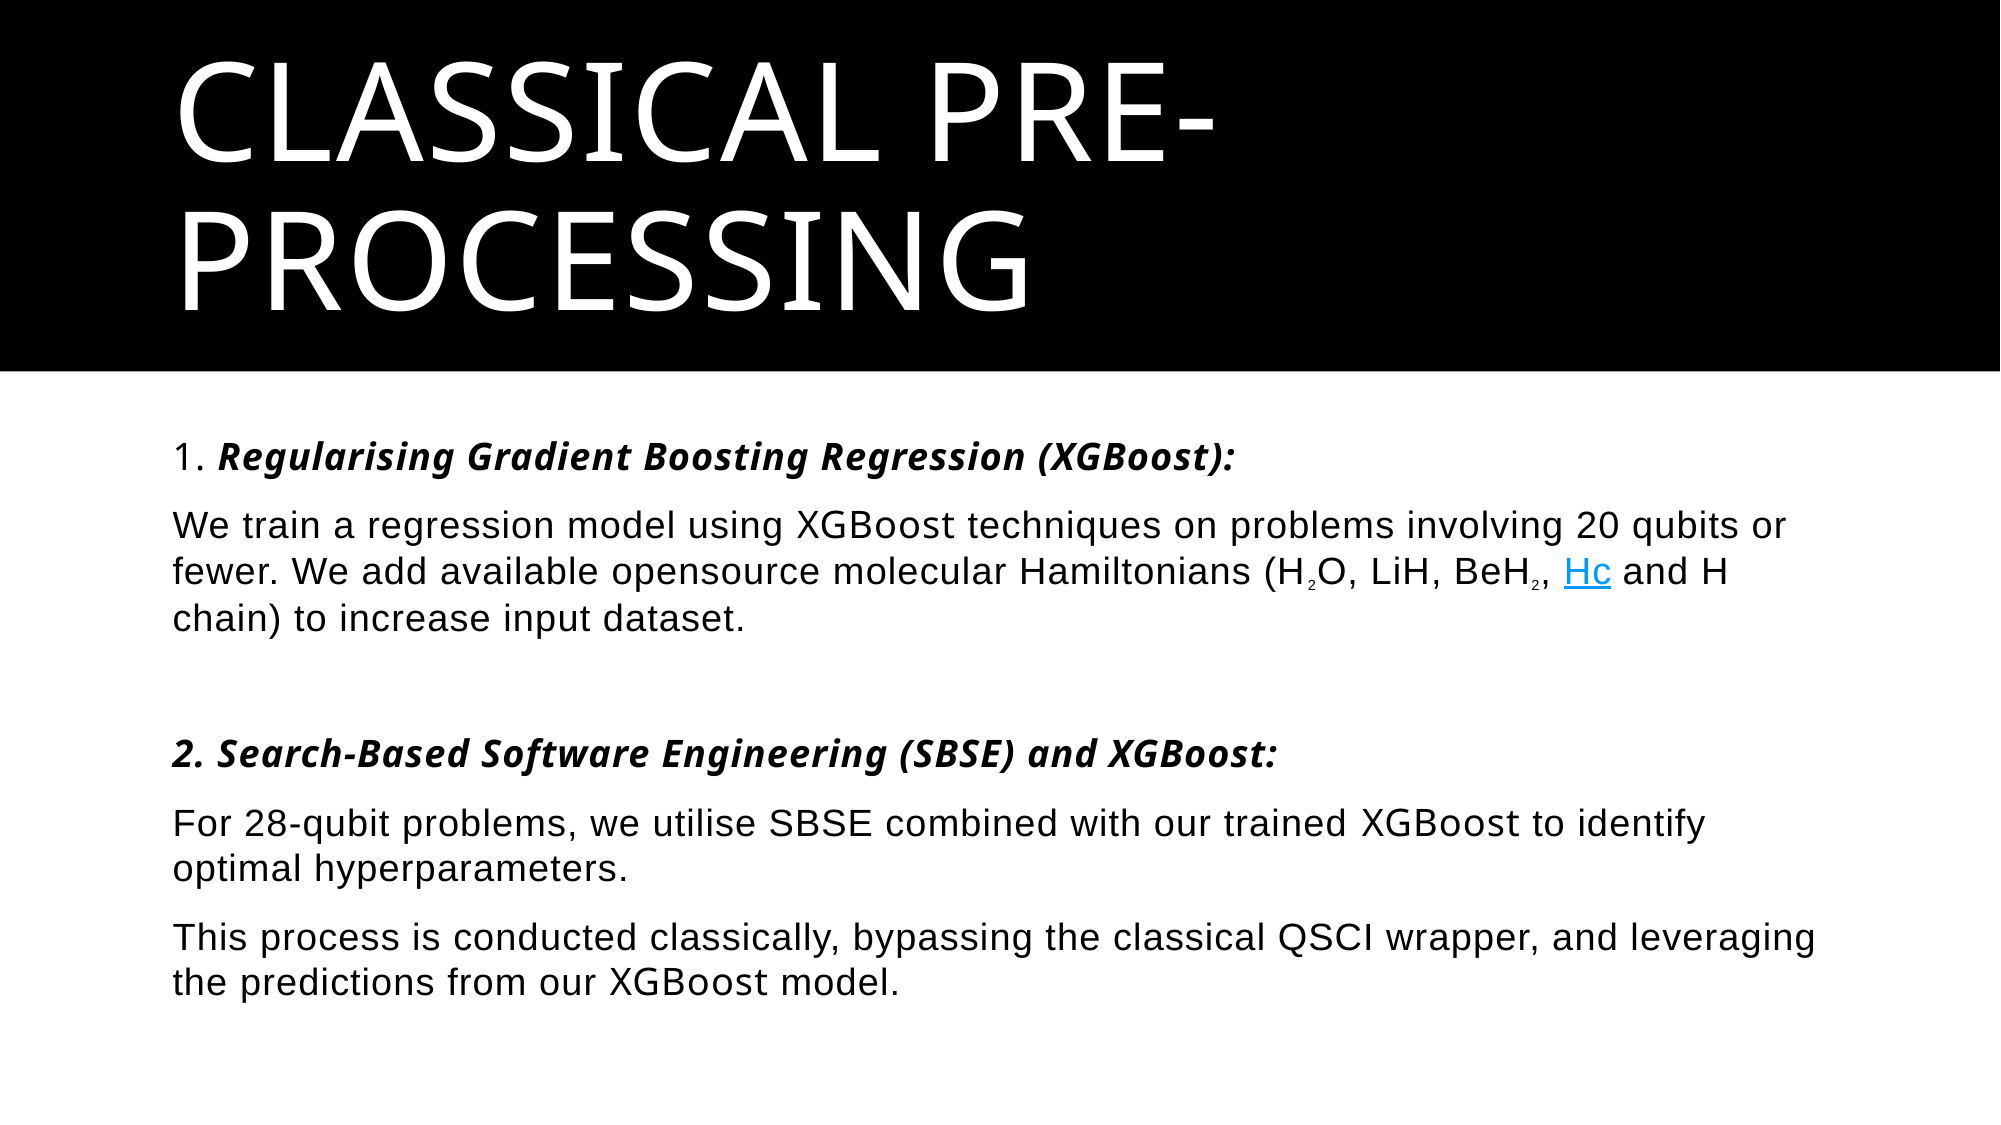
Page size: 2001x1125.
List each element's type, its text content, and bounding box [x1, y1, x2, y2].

list 1. Regularising Gradient Boosting Regression (XGBoost): We train a regression model using XGBoost techniques on problems involving 20 qubits or fewer. We add available opensource molecular Hamiltonians (H2O, LiH, BeH2, Hc and H chain) to increase input dataset. 2. Search-Based Software Engineering (SBSE) and XGBoost: For 28-qubit problems, we utilise SBSE combined with our trained XGBoost to identify optimal hyperparameters. This process is conducted classically, bypassing the classical QSCI wrapper, and leveraging the predictions from our XGBoost model. [157, 424, 1842, 1014]
title Classical Pre-processing [157, 52, 1842, 332]
